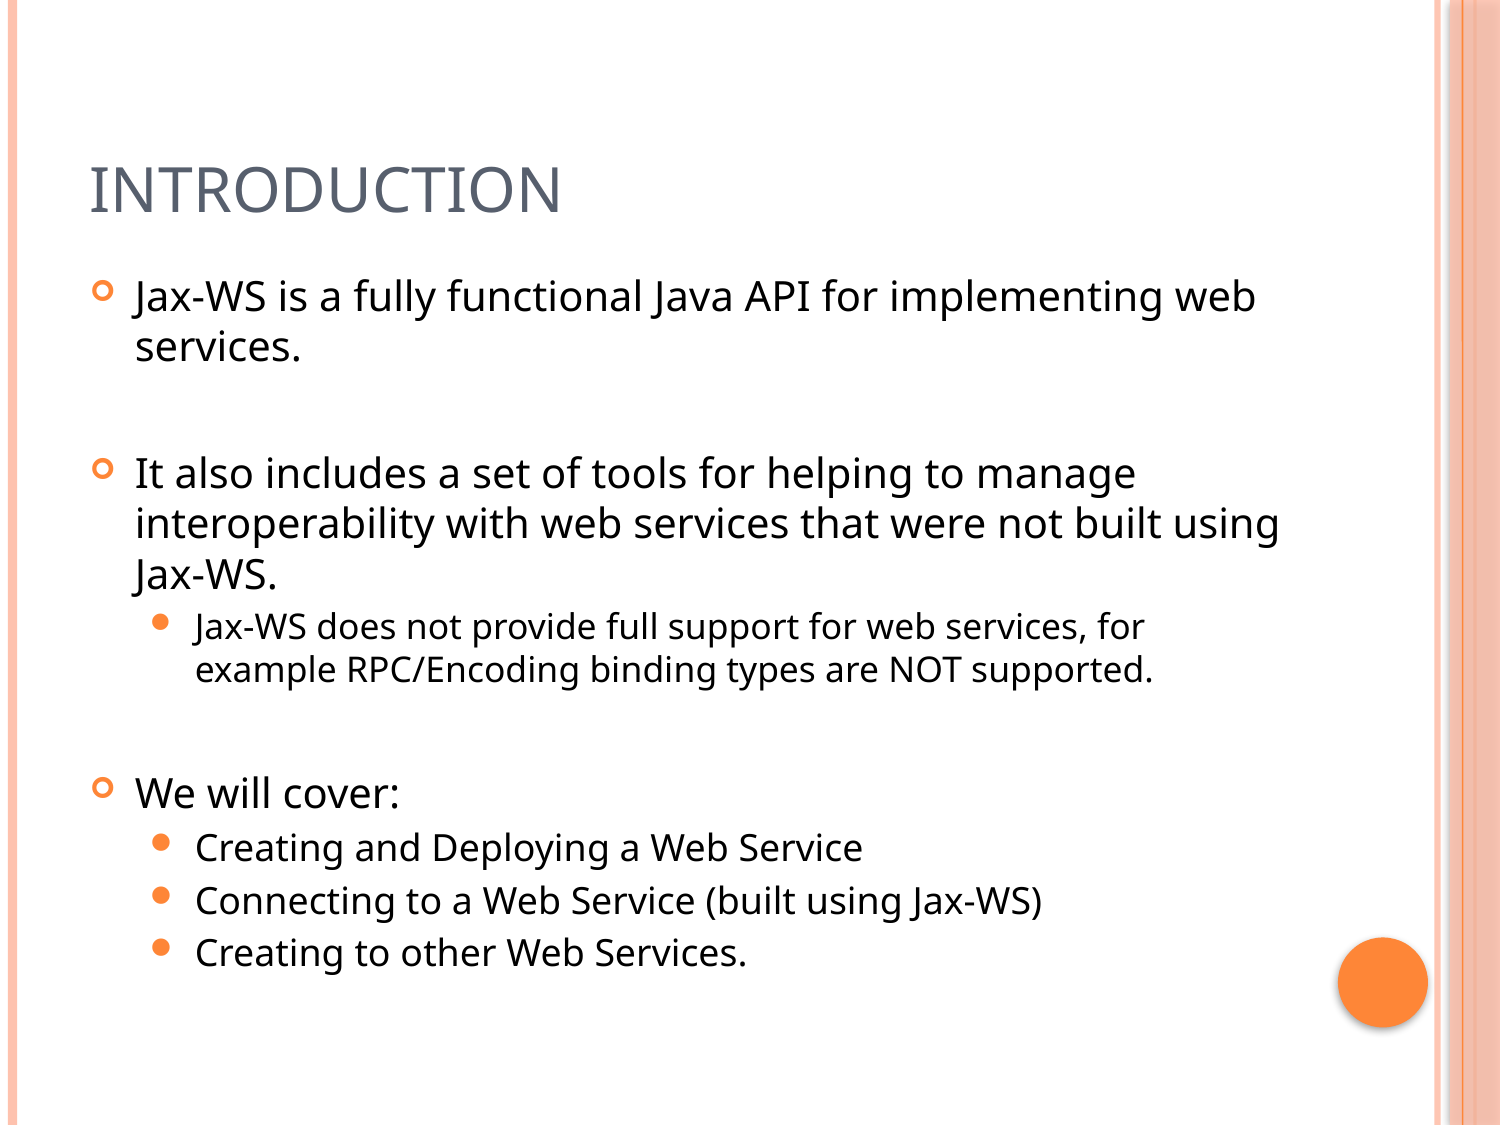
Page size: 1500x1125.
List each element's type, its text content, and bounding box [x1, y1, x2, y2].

title Introduction [75, 45, 1300, 233]
list Jax-WS is a fully functional Java API for implementing web services. It also includes a set of tools for helping to manage interoperability with web services that were not built using Jax-WS. Jax-WS does not provide full support for web services, for example RPC/Encoding binding types are NOT supported. We will cover: Creating and Deploying a Web Service Connecting to a Web Service (built using Jax-WS) Creating to other Web Services. [75, 262, 1300, 1062]
